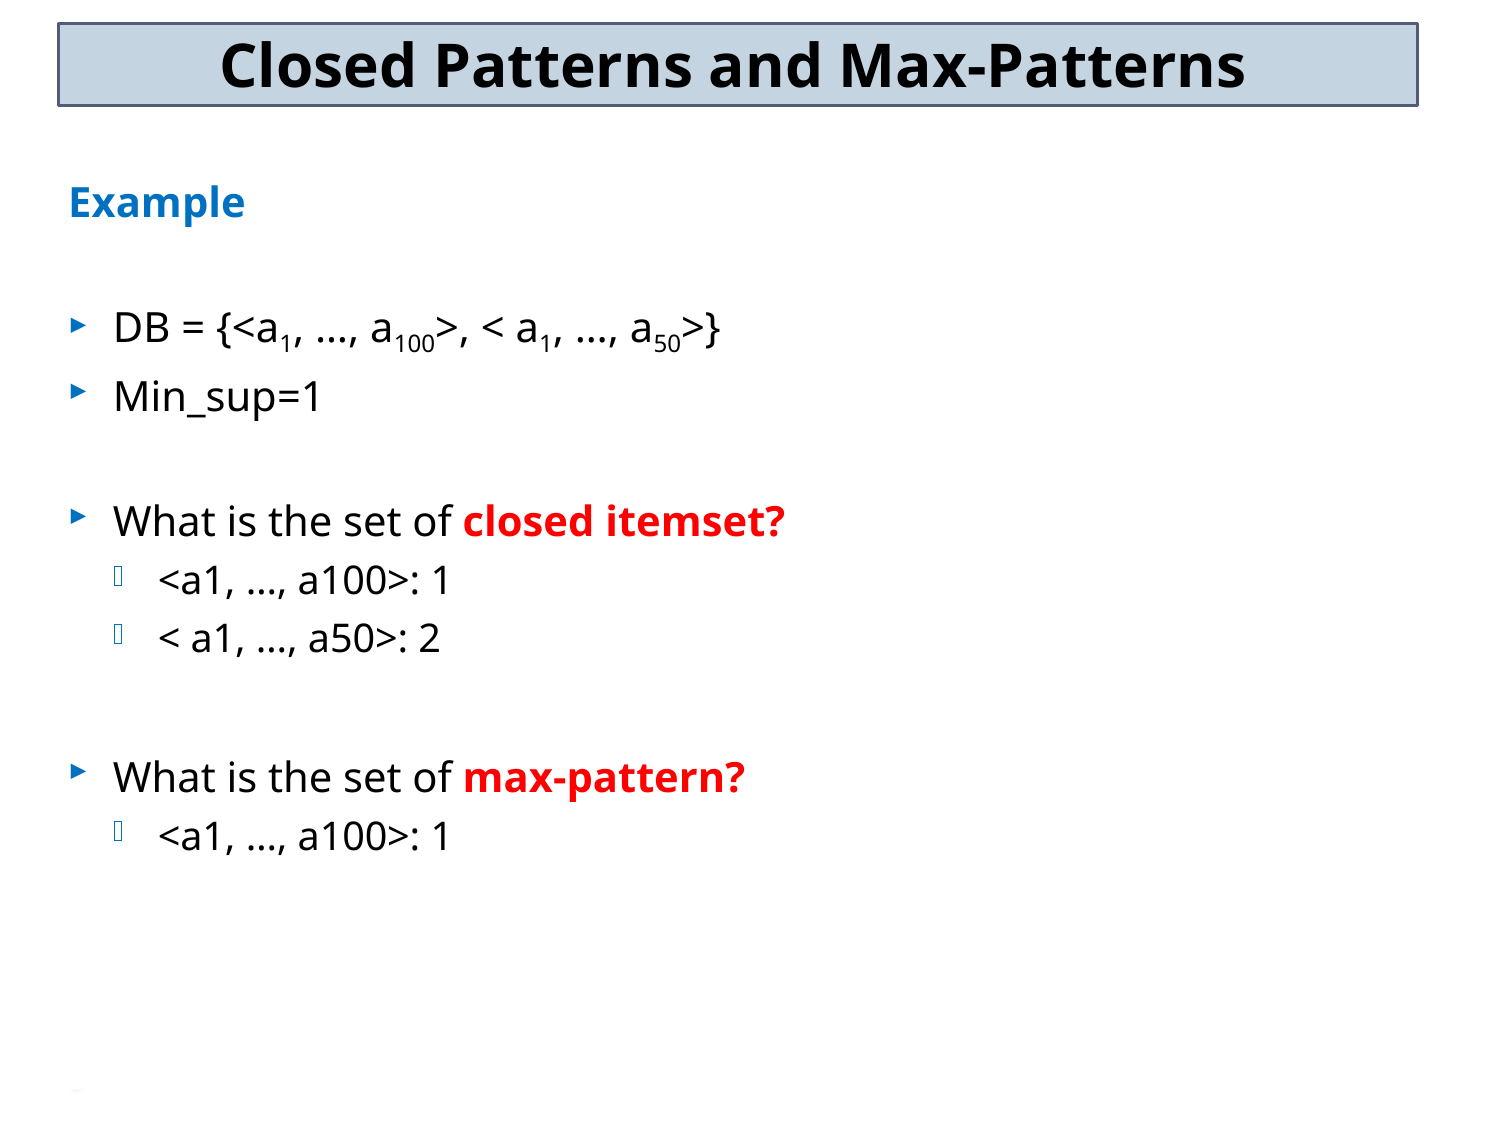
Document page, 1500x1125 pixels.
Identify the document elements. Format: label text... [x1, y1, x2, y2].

title Closed Patterns and Max-Patterns [58, 24, 1409, 105]
list Example DB = {<a1, …, a100>, < a1, …, a50>} Min_sup=1 What is the set of closed itemset? <a1, …, a100>: 1 < a1, …, a50>: 2 What is the set of max-pattern? <a1, …, a100>: 1 [52, 105, 1492, 1059]
